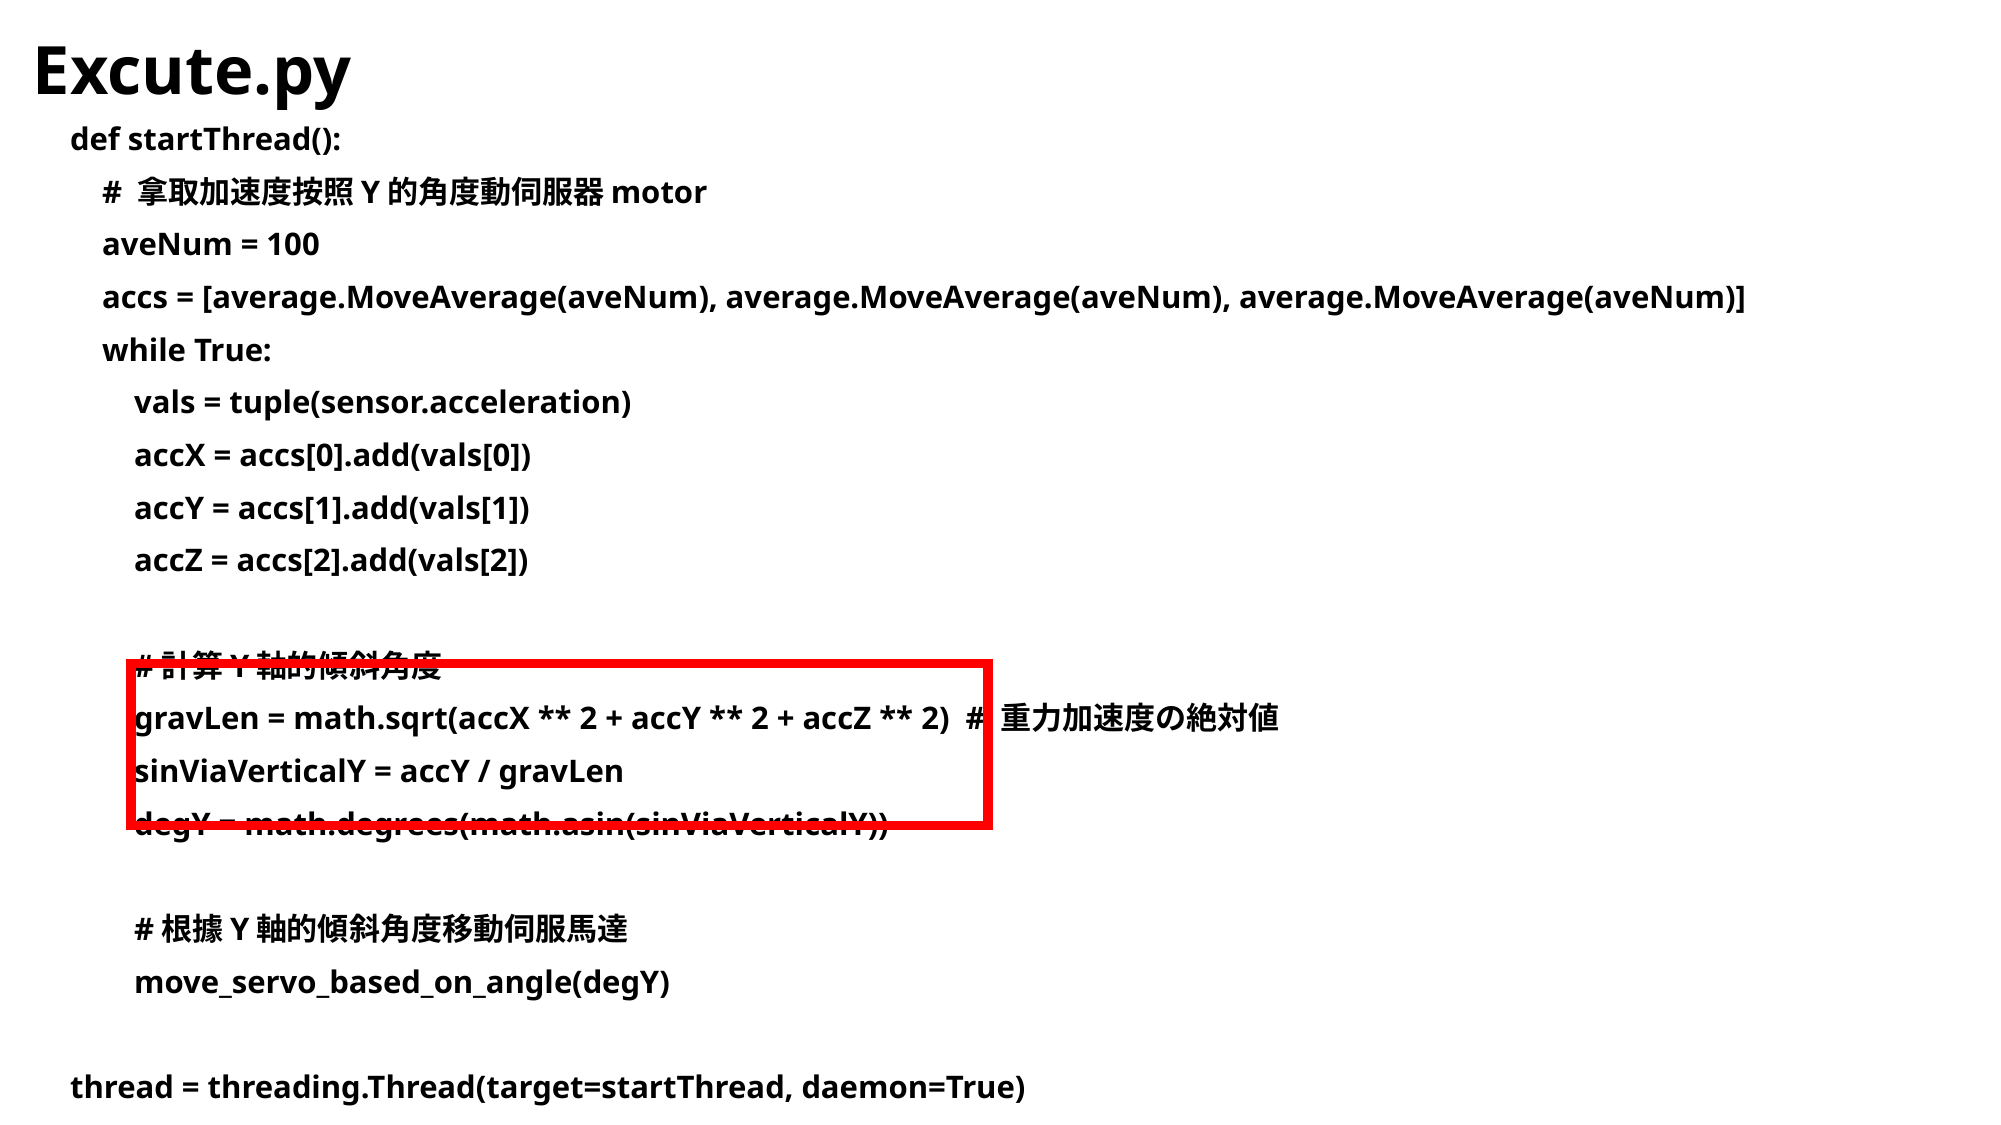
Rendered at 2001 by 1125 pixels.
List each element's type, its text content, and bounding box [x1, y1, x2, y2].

text_box [129, 662, 989, 827]
text_box Excute.py [18, 20, 368, 116]
list def startThread(): # 拿取加速度按照Y的角度動伺服器motor aveNum = 100 accs = [average.MoveAverage(aveNum), average.MoveAverage(aveNum), average.MoveAverage(aveNum)] while True: vals = tuple(sensor.acceleration) accX = accs[0].add(vals[0]) accY = accs[1].add(vals[1]) accZ = accs[2].add(vals[2]) #計算Y軸的傾斜角度 gravLen = math.sqrt(accX ** 2 + accY ** 2 + accZ ** 2) # 重力加速度の絶対値 sinViaVerticalY = accY / gravLen degY = math.degrees(math.asin(sinViaVerticalY)) #根據Y軸的傾斜角度移動伺服馬達 move_servo_based_on_angle(degY) thread = threading.Thread(target=startThread, daemon=True) thread.start() [55, 116, 1811, 1125]
